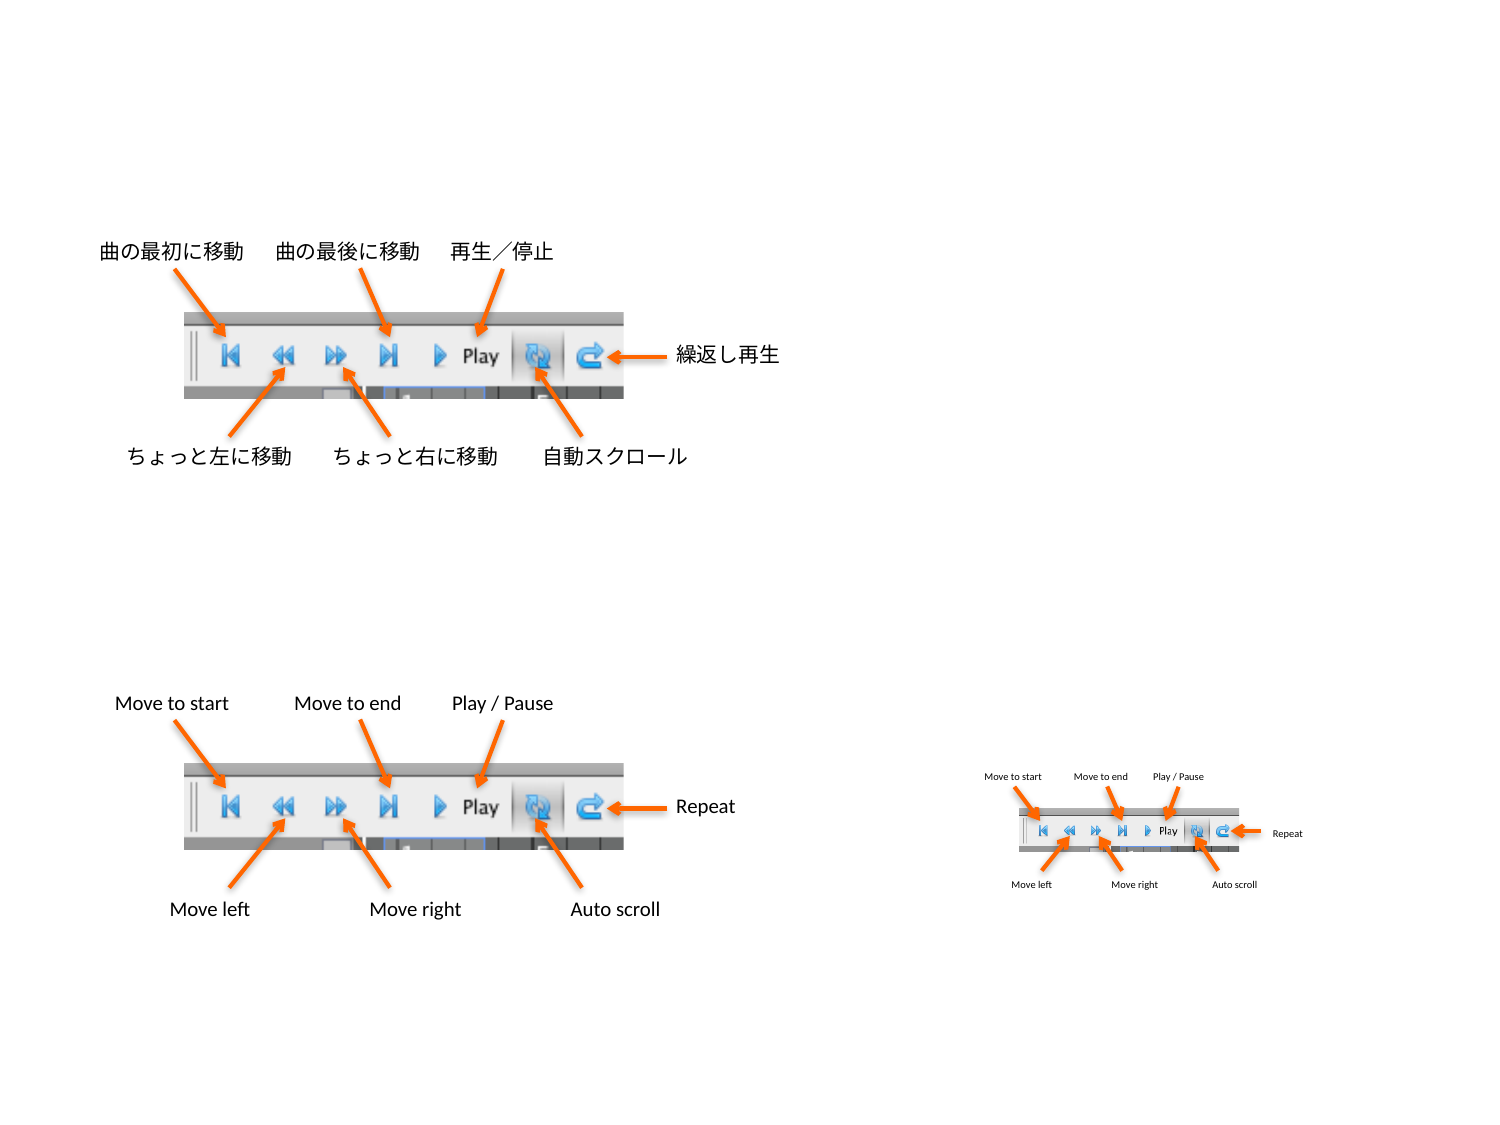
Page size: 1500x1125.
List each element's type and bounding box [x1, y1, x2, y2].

text_box [86, 231, 799, 483]
text_box [86, 682, 761, 934]
text_box [970, 761, 1327, 894]
